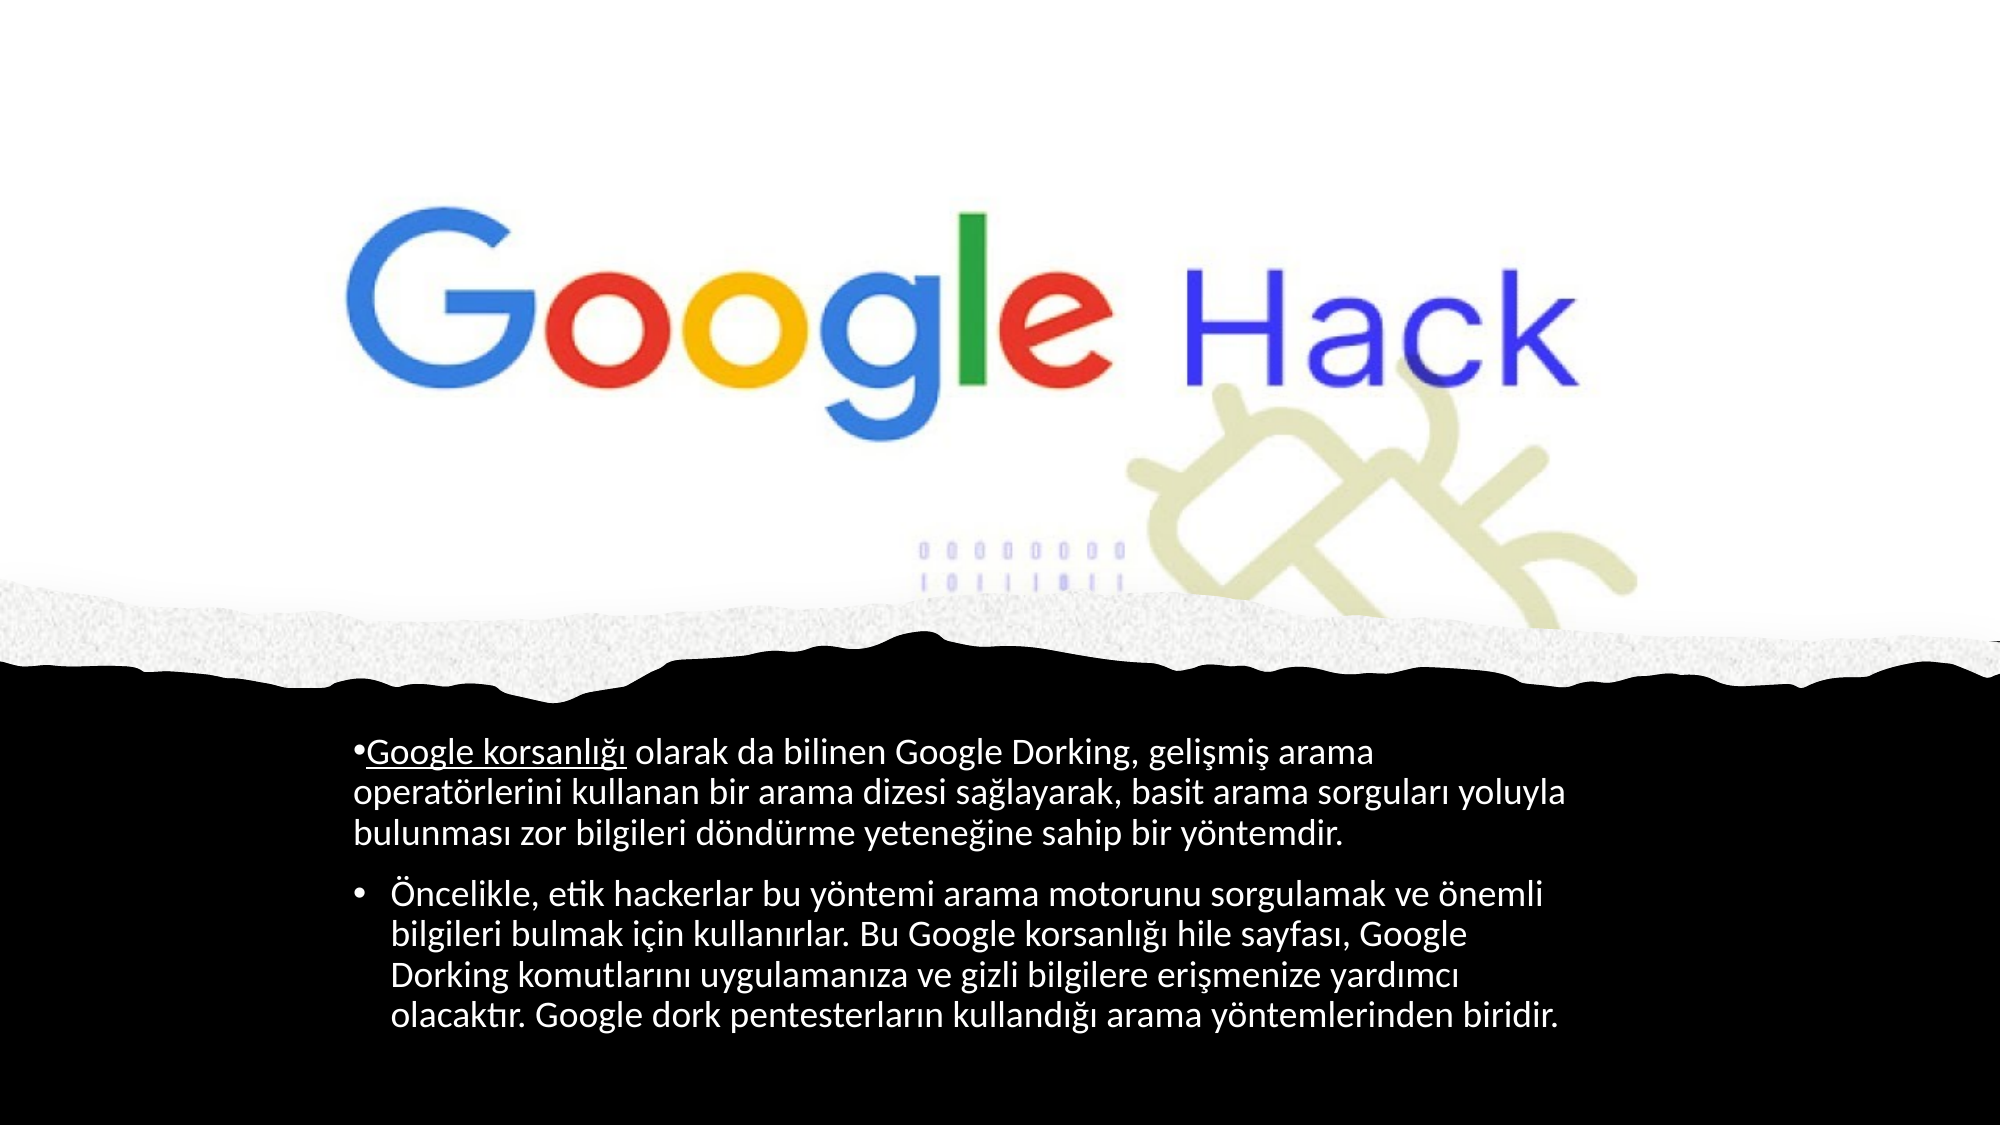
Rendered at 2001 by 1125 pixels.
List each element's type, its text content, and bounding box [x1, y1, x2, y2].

text_box [0, 704, 2000, 1125]
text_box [0, 578, 2000, 704]
list Google korsanlığı olarak da bilinen Google Dorking, gelişmiş arama operatörlerini kullanan bir arama dizesi sağlayarak, basit arama sorguları yoluyla bulunması zor bilgileri döndürme yeteneğine sahip bir yöntemdir. Öncelikle, etik hackerlar bu yöntemi arama motorunu sorgulamak ve önemli bilgileri bulmak için kullanırlar. Bu Google korsanlığı hile sayfası, Google Dorking komutlarını uygulamanıza ve gizli bilgilere erişmenize yardımcı olacaktır. Google dork pentesterların kullandığı arama yöntemlerinden biridir. [338, 724, 1604, 1081]
picture [0, 0, 2000, 578]
